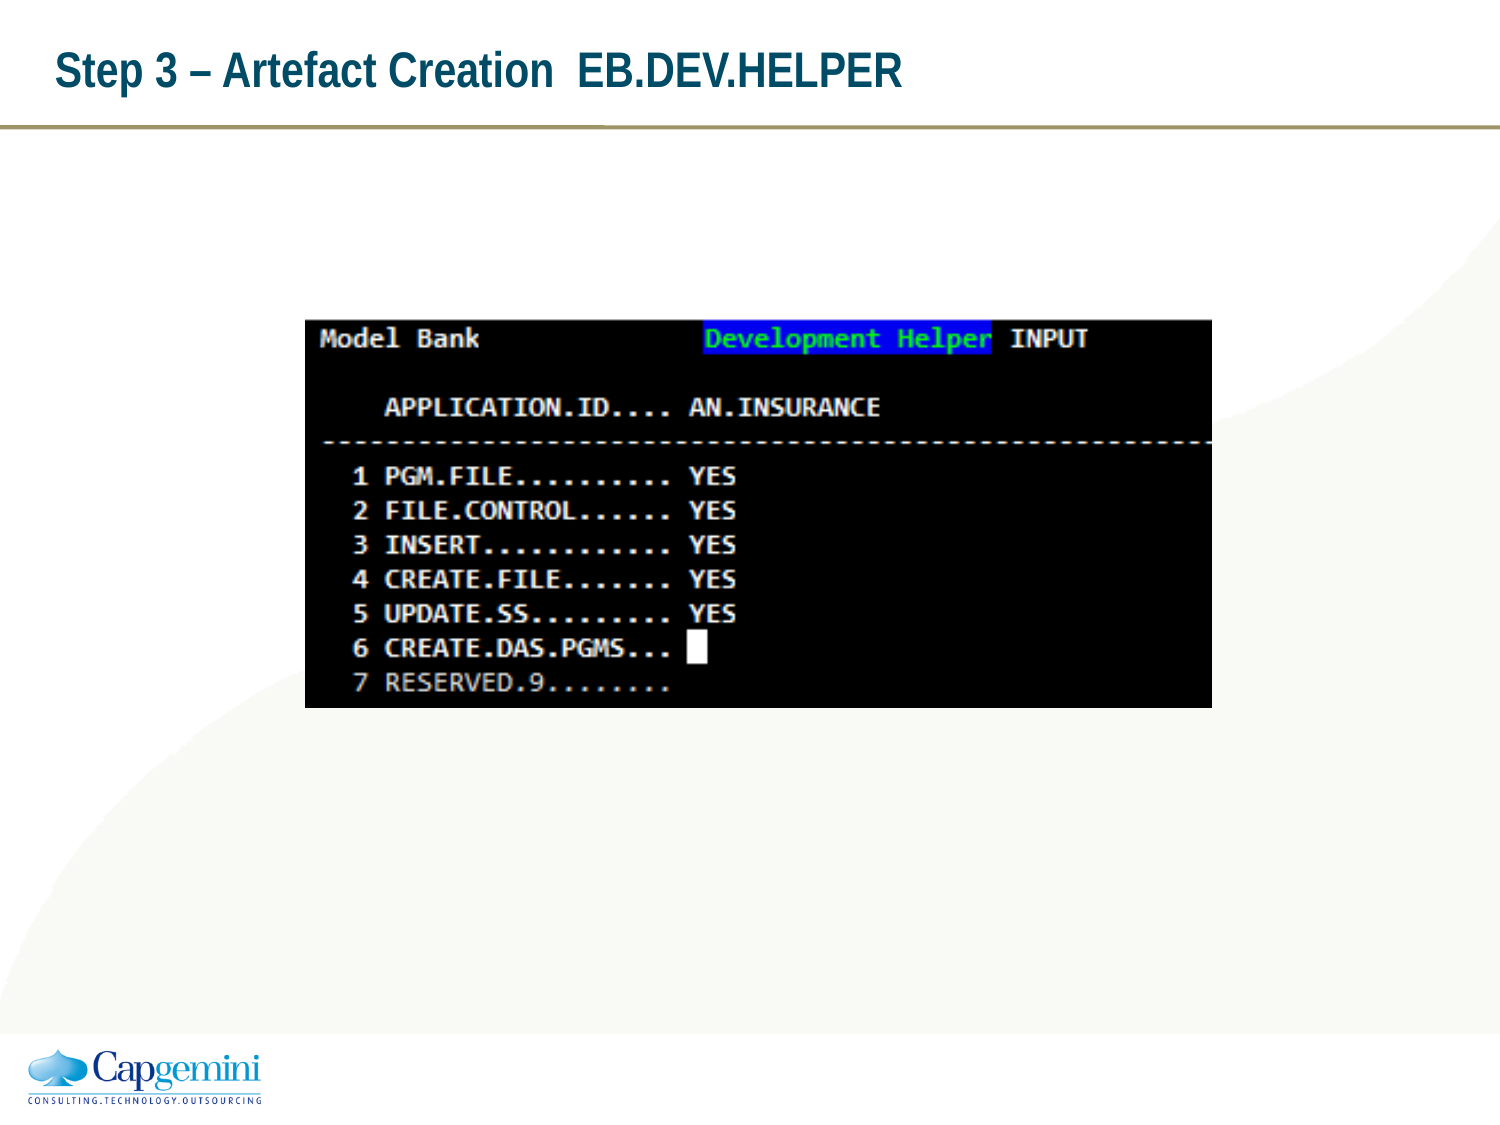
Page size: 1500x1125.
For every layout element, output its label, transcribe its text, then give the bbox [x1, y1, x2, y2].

picture [0, 130, 1500, 1125]
picture [0, 0, 1500, 125]
title Step 3 – Artefact Creation EB.DEV.HELPER [39, 22, 1470, 113]
